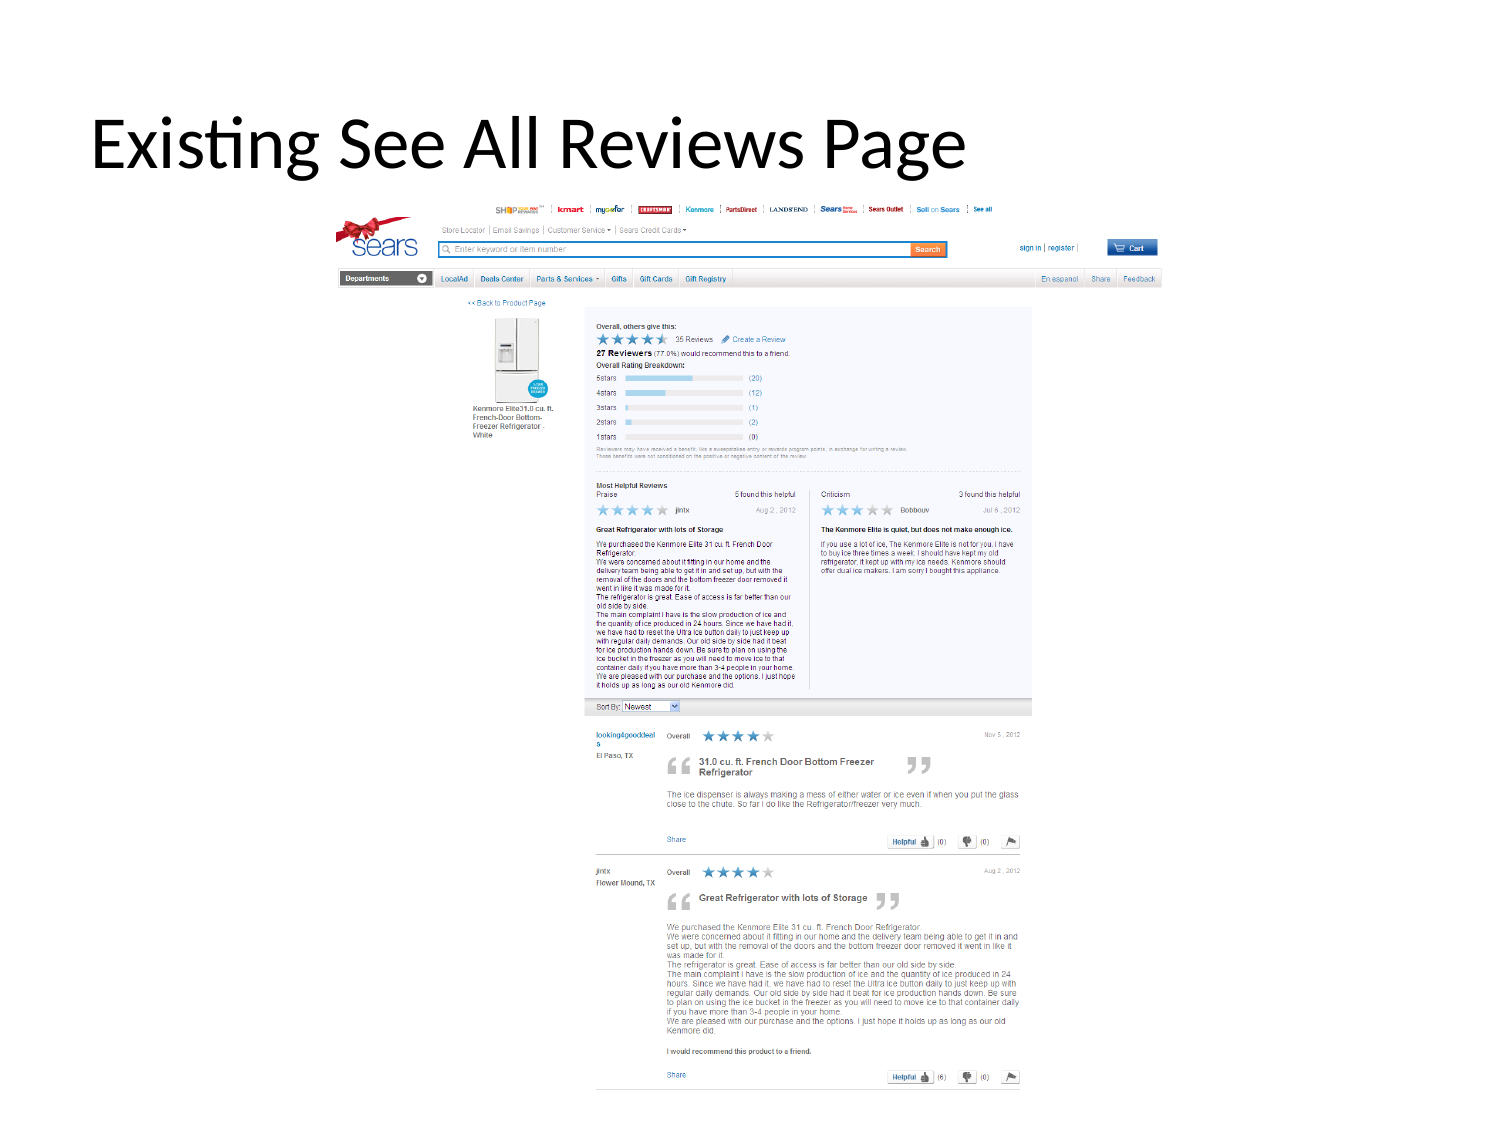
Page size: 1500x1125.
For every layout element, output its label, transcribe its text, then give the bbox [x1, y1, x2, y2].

picture [333, 199, 1167, 1094]
title Existing See All Reviews Page [75, 45, 1425, 233]
